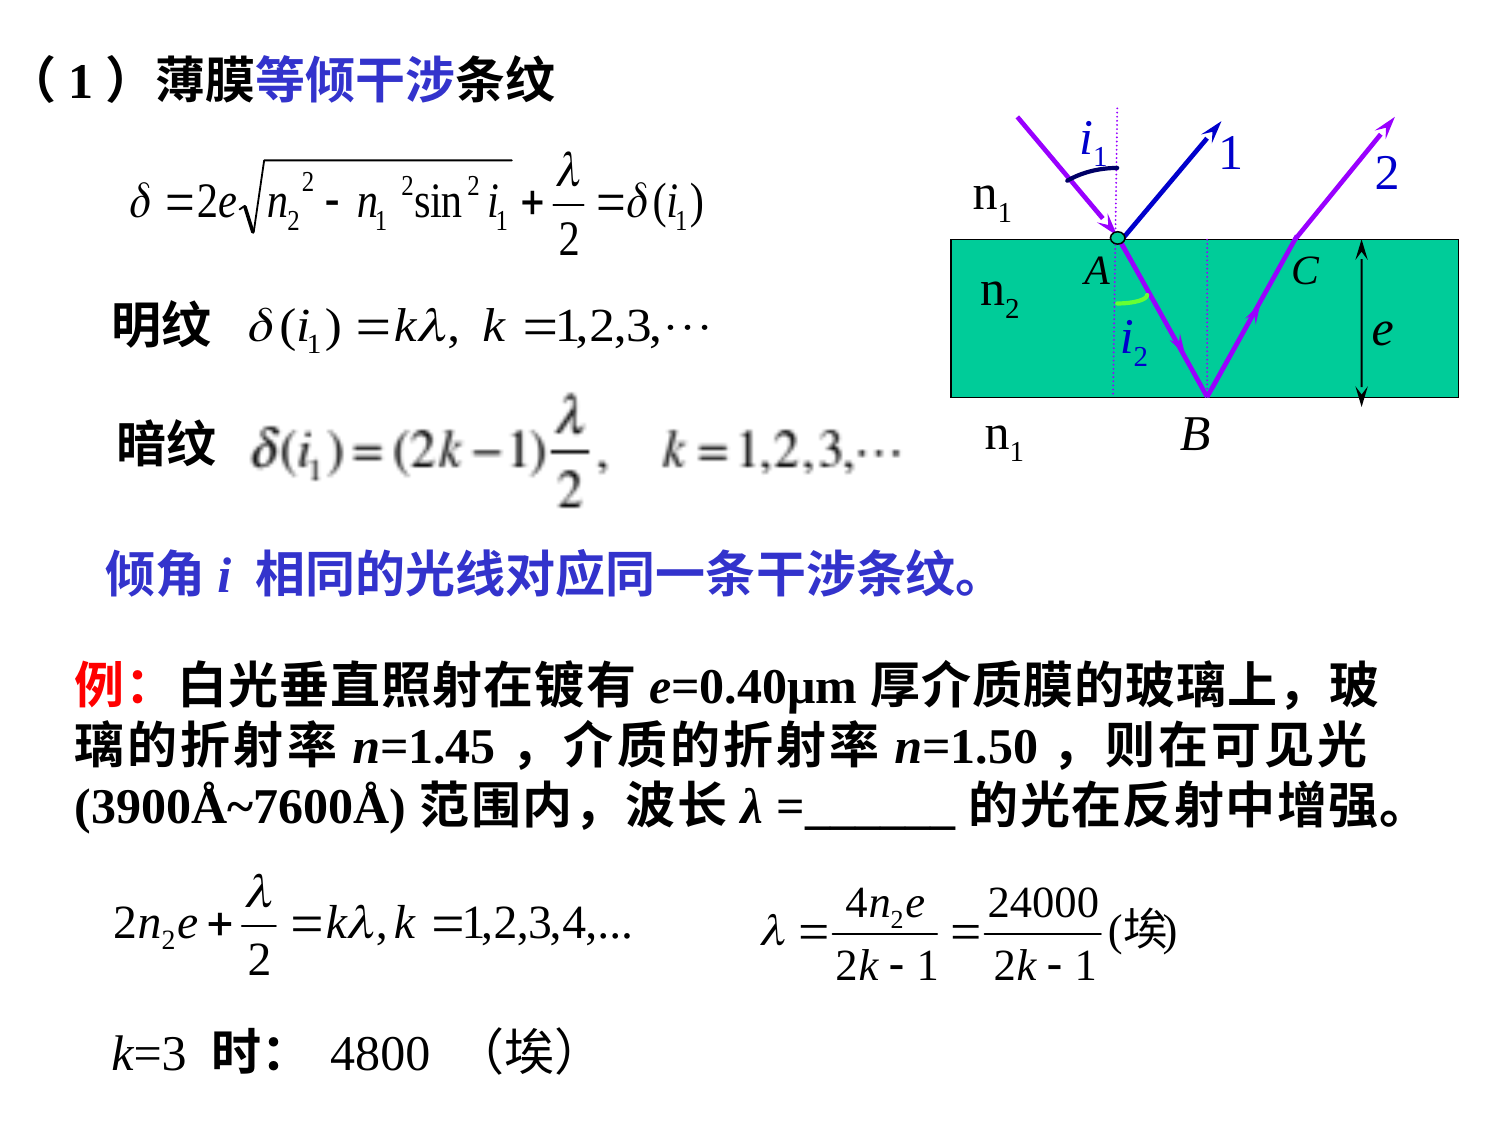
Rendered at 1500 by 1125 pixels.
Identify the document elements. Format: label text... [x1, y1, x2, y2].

text_box （1）薄膜等倾干涉条纹 [0, 41, 570, 117]
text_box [123, 138, 713, 268]
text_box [100, 1012, 614, 1089]
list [752, 872, 1186, 1059]
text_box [96, 286, 719, 362]
text_box 倾角i 相同的光线对应同一条干涉条纹。 [33, 517, 1146, 610]
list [105, 859, 639, 1059]
text_box 例：白光垂直照射在镀有e=0.40μm厚介质膜的玻璃上，玻璃的折射率n=1.45，介质的折射率n=1.50，则在可见光(3900Å~7600Å)范围内，波长λ =______的光在反射中增强。 [60, 646, 1395, 841]
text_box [100, 384, 904, 516]
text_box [950, 96, 1459, 445]
